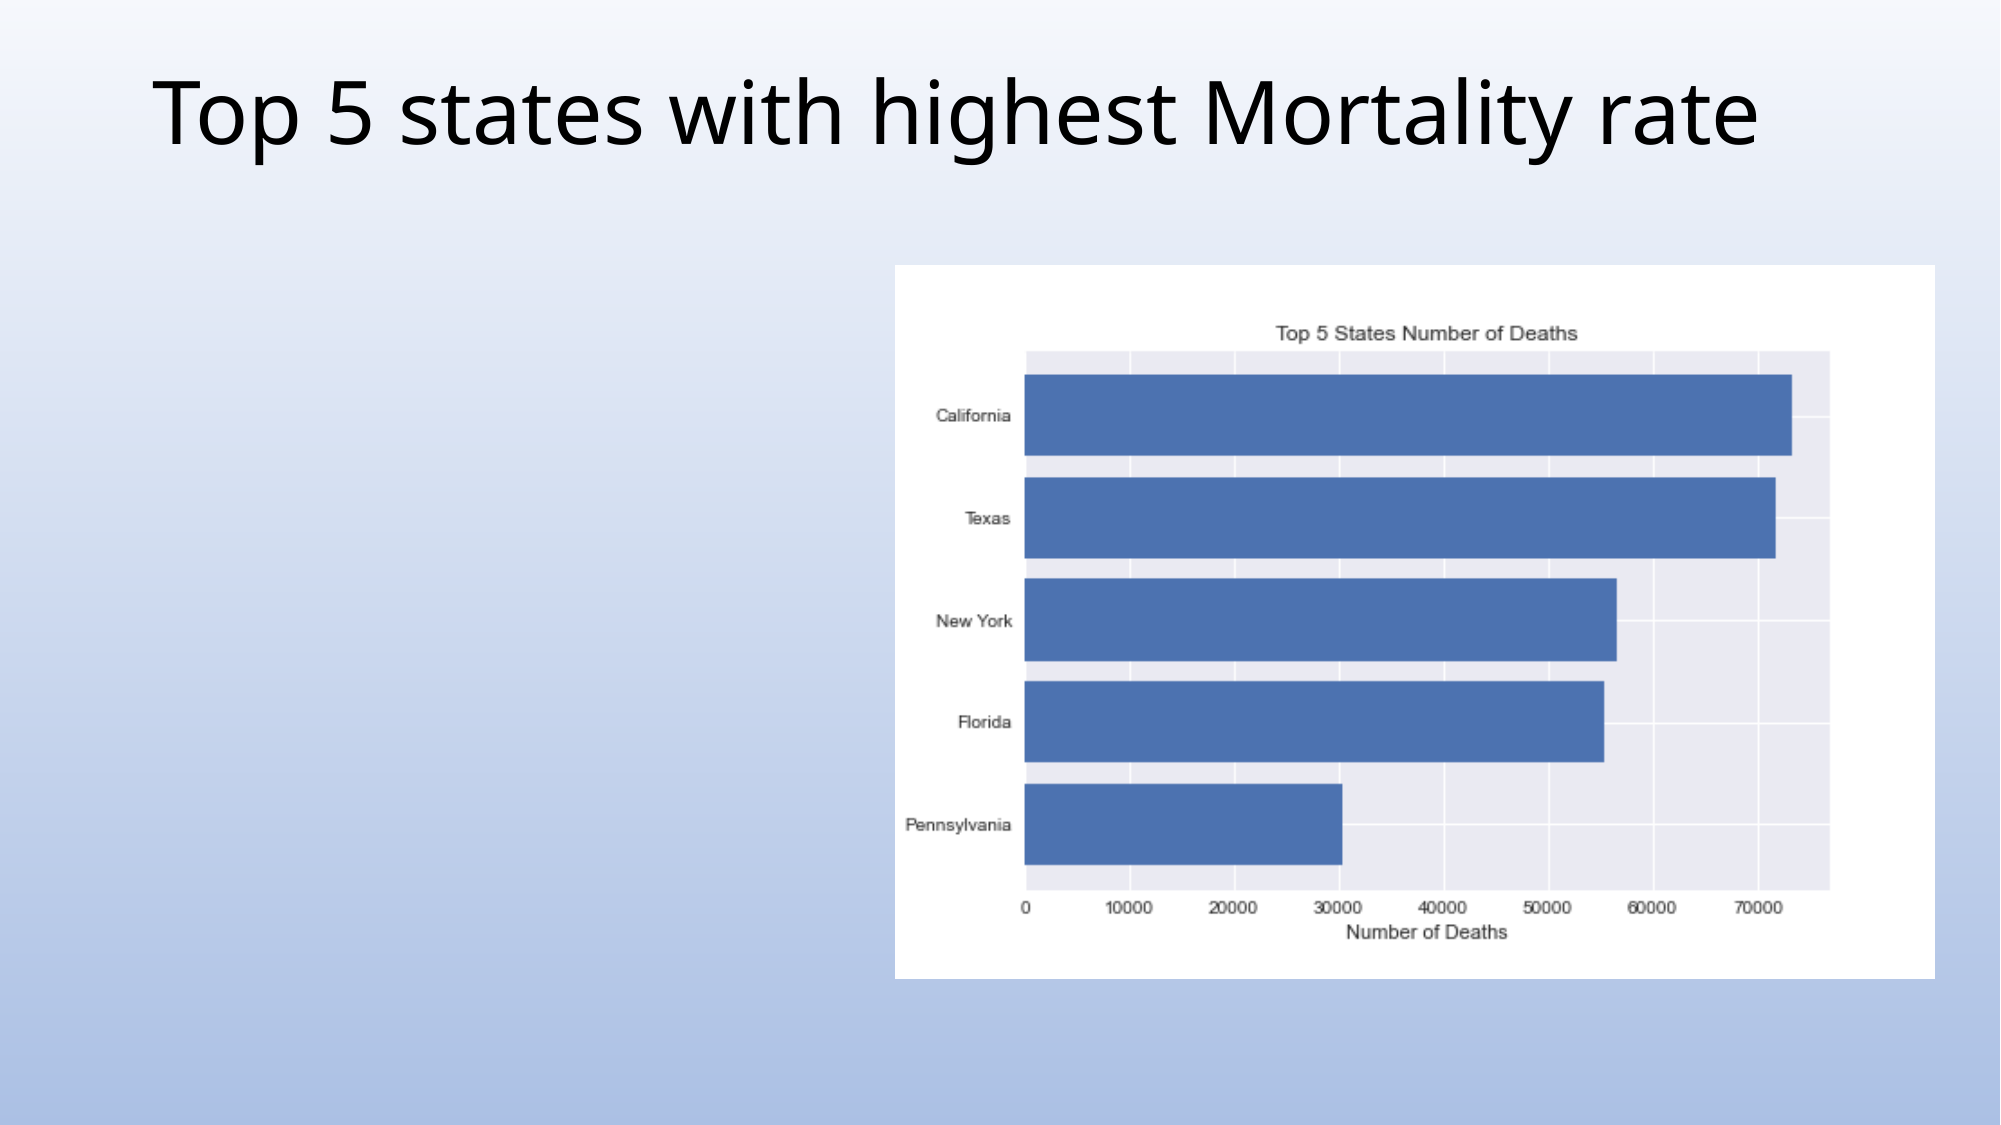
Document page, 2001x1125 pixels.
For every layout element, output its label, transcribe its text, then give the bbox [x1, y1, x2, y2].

title Top 5 states with highest Mortality rate [137, 59, 1863, 278]
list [895, 265, 1935, 979]
